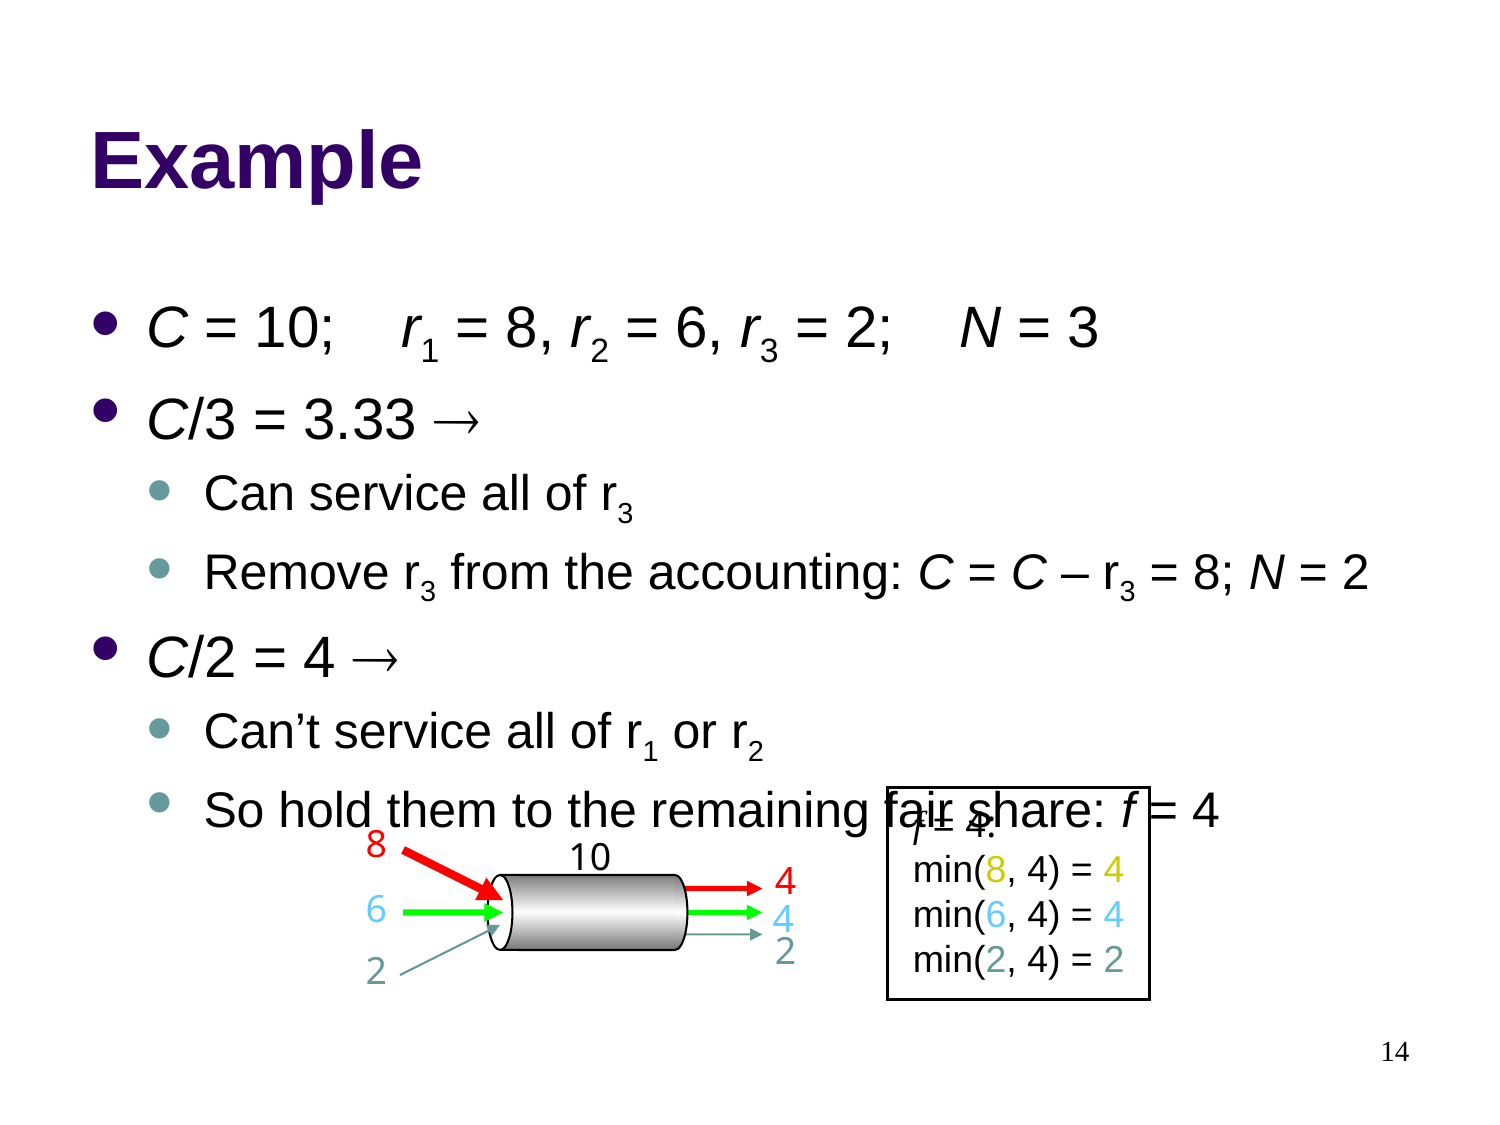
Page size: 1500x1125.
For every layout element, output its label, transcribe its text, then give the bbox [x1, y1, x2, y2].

list C = 10; r1 = 8, r2 = 6, r3 = 2; N = 3 C/3 = 3.33  Can service all of r3 Remove r3 from the accounting: C = C – r3 = 8; N = 2 C/2 = 4  Can’t service all of r1 or r2 So hold them to the remaining fair share: f = 4 [75, 282, 1425, 1006]
title Example [75, 20, 1425, 213]
slide_number 14 [1074, 1024, 1426, 1101]
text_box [349, 787, 1151, 1001]
